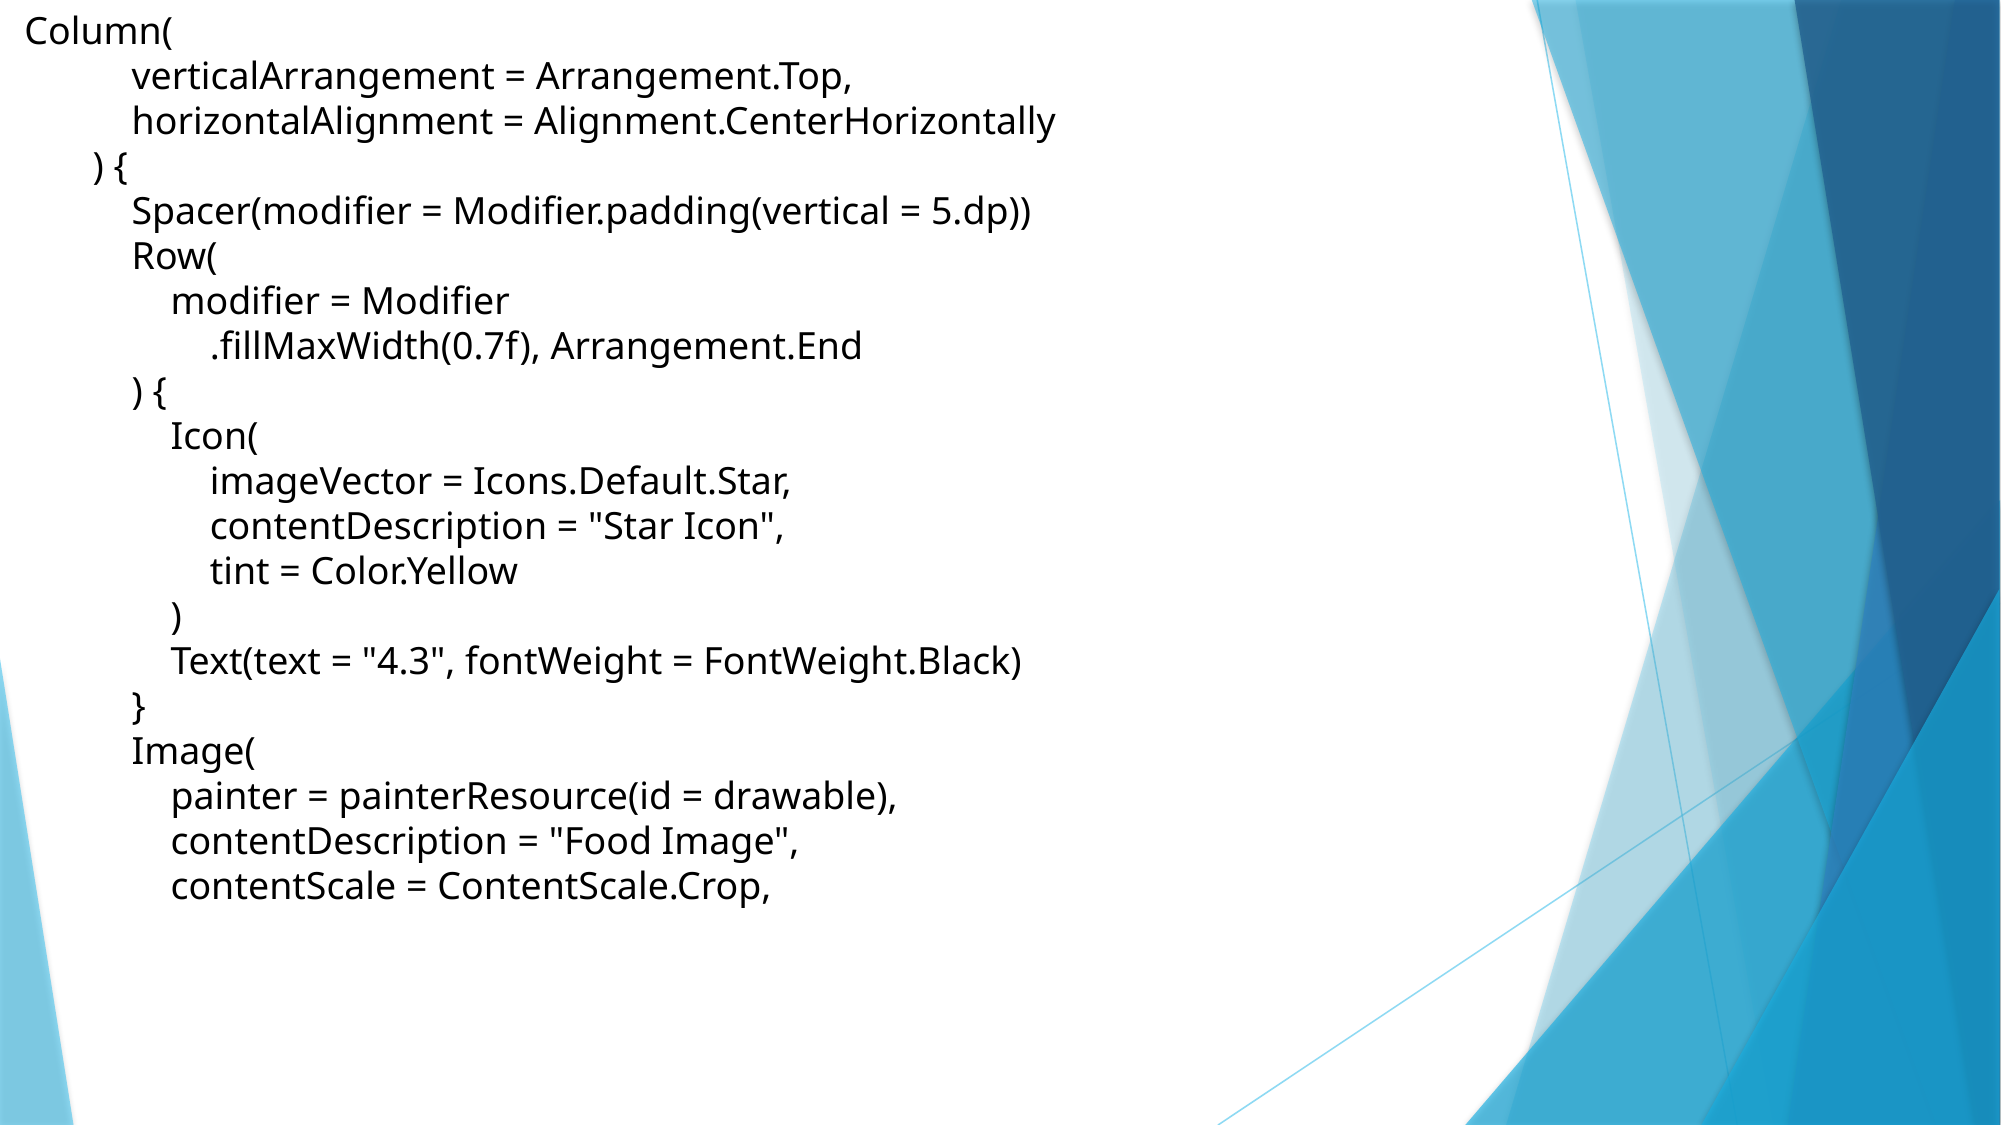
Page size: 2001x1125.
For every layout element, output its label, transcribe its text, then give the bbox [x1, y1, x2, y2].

text_box Column( verticalArrangement = Arrangement.Top, horizontalAlignment = Alignment.CenterHorizontally ) { Spacer(modifier = Modifier.padding(vertical = 5.dp)) Row( modifier = Modifier .fillMaxWidth(0.7f), Arrangement.End ) { Icon( imageVector = Icons.Default.Star, contentDescription = "Star Icon", tint = Color.Yellow ) Text(text = "4.3", fontWeight = FontWeight.Black) } Image( painter = painterResource(id = drawable), contentDescription = "Food Image", contentScale = ContentScale.Crop, [0, 0, 1500, 915]
